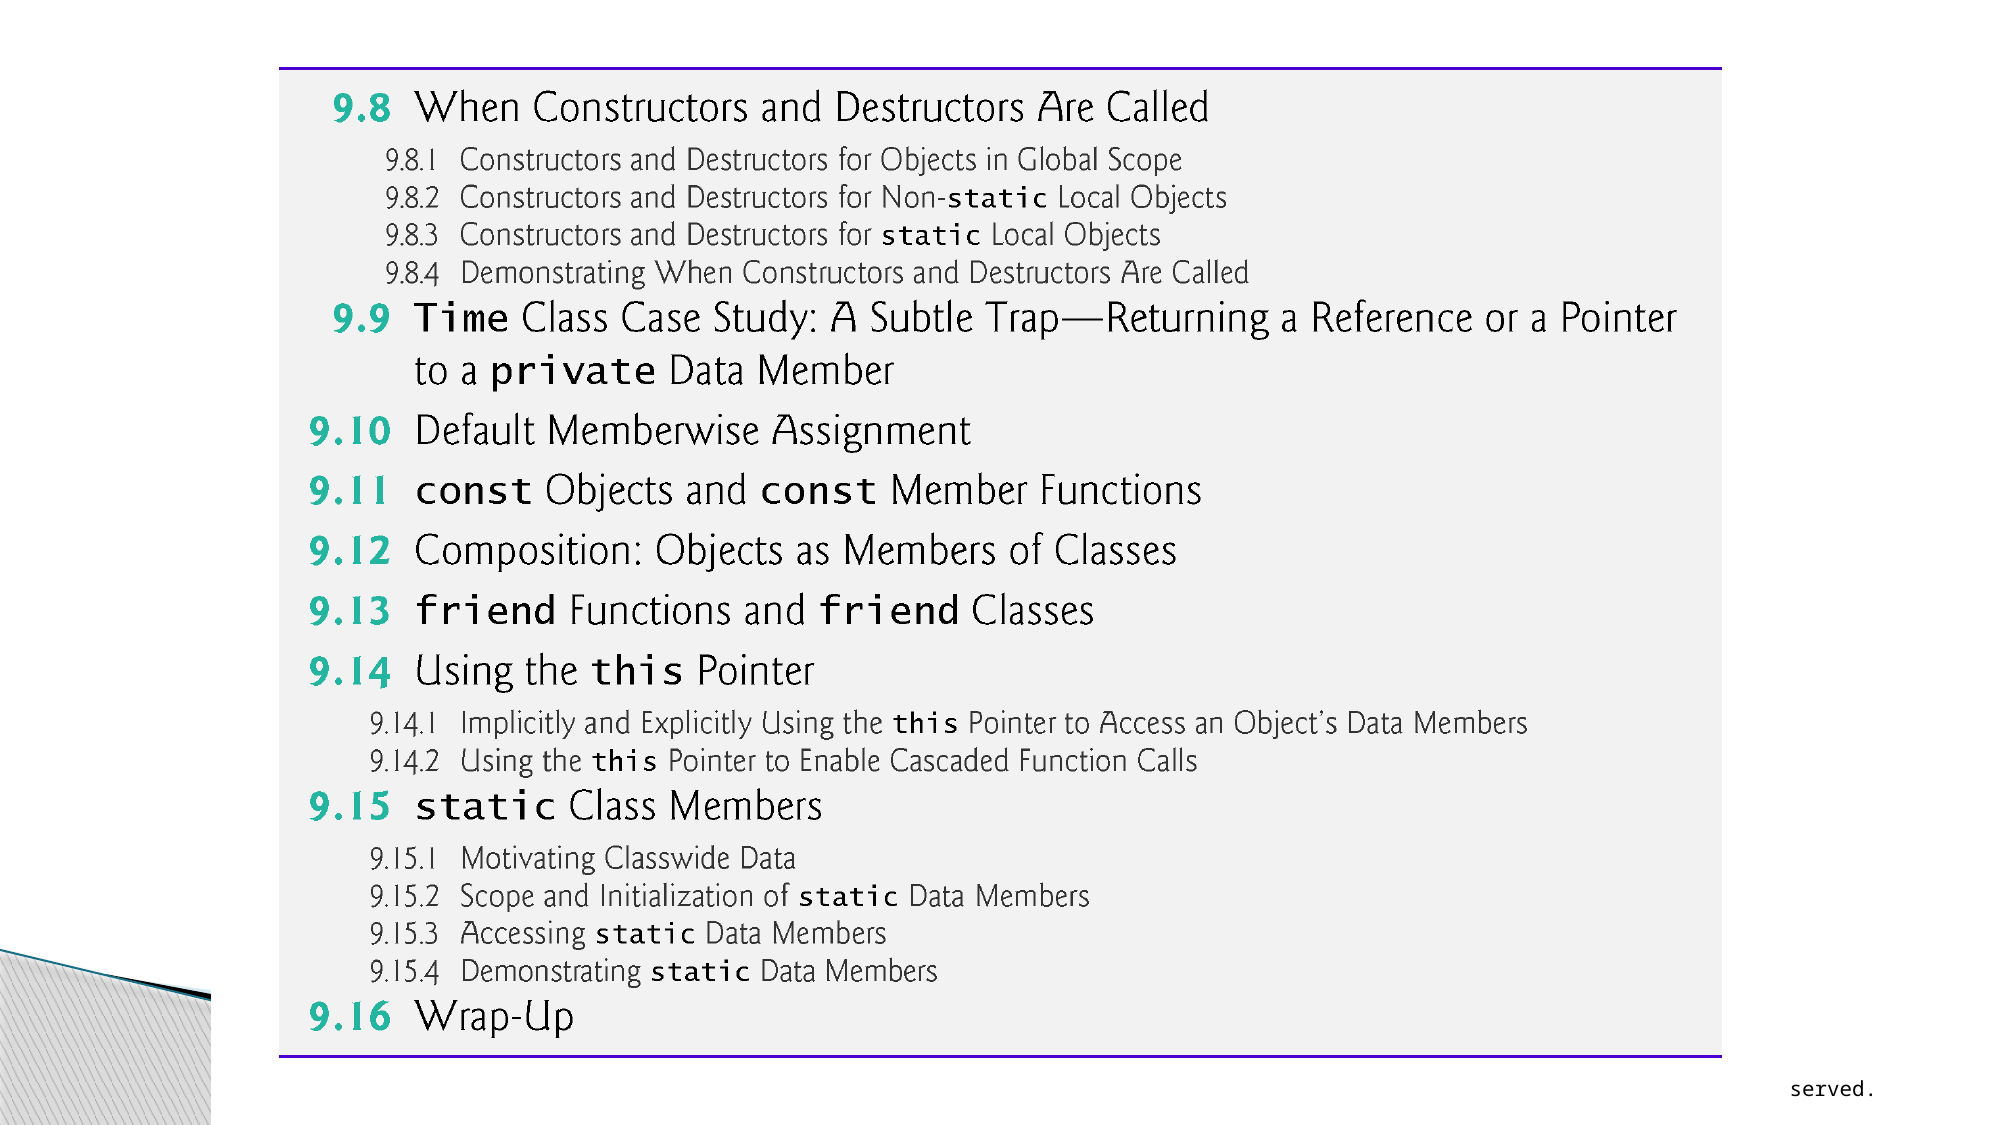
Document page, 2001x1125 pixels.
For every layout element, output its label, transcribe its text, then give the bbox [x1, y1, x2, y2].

footer ©1992-2017 by Pearson Education, Inc. All Rights Reserved. [1795, 1051, 1892, 1112]
picture [211, 0, 1789, 1125]
